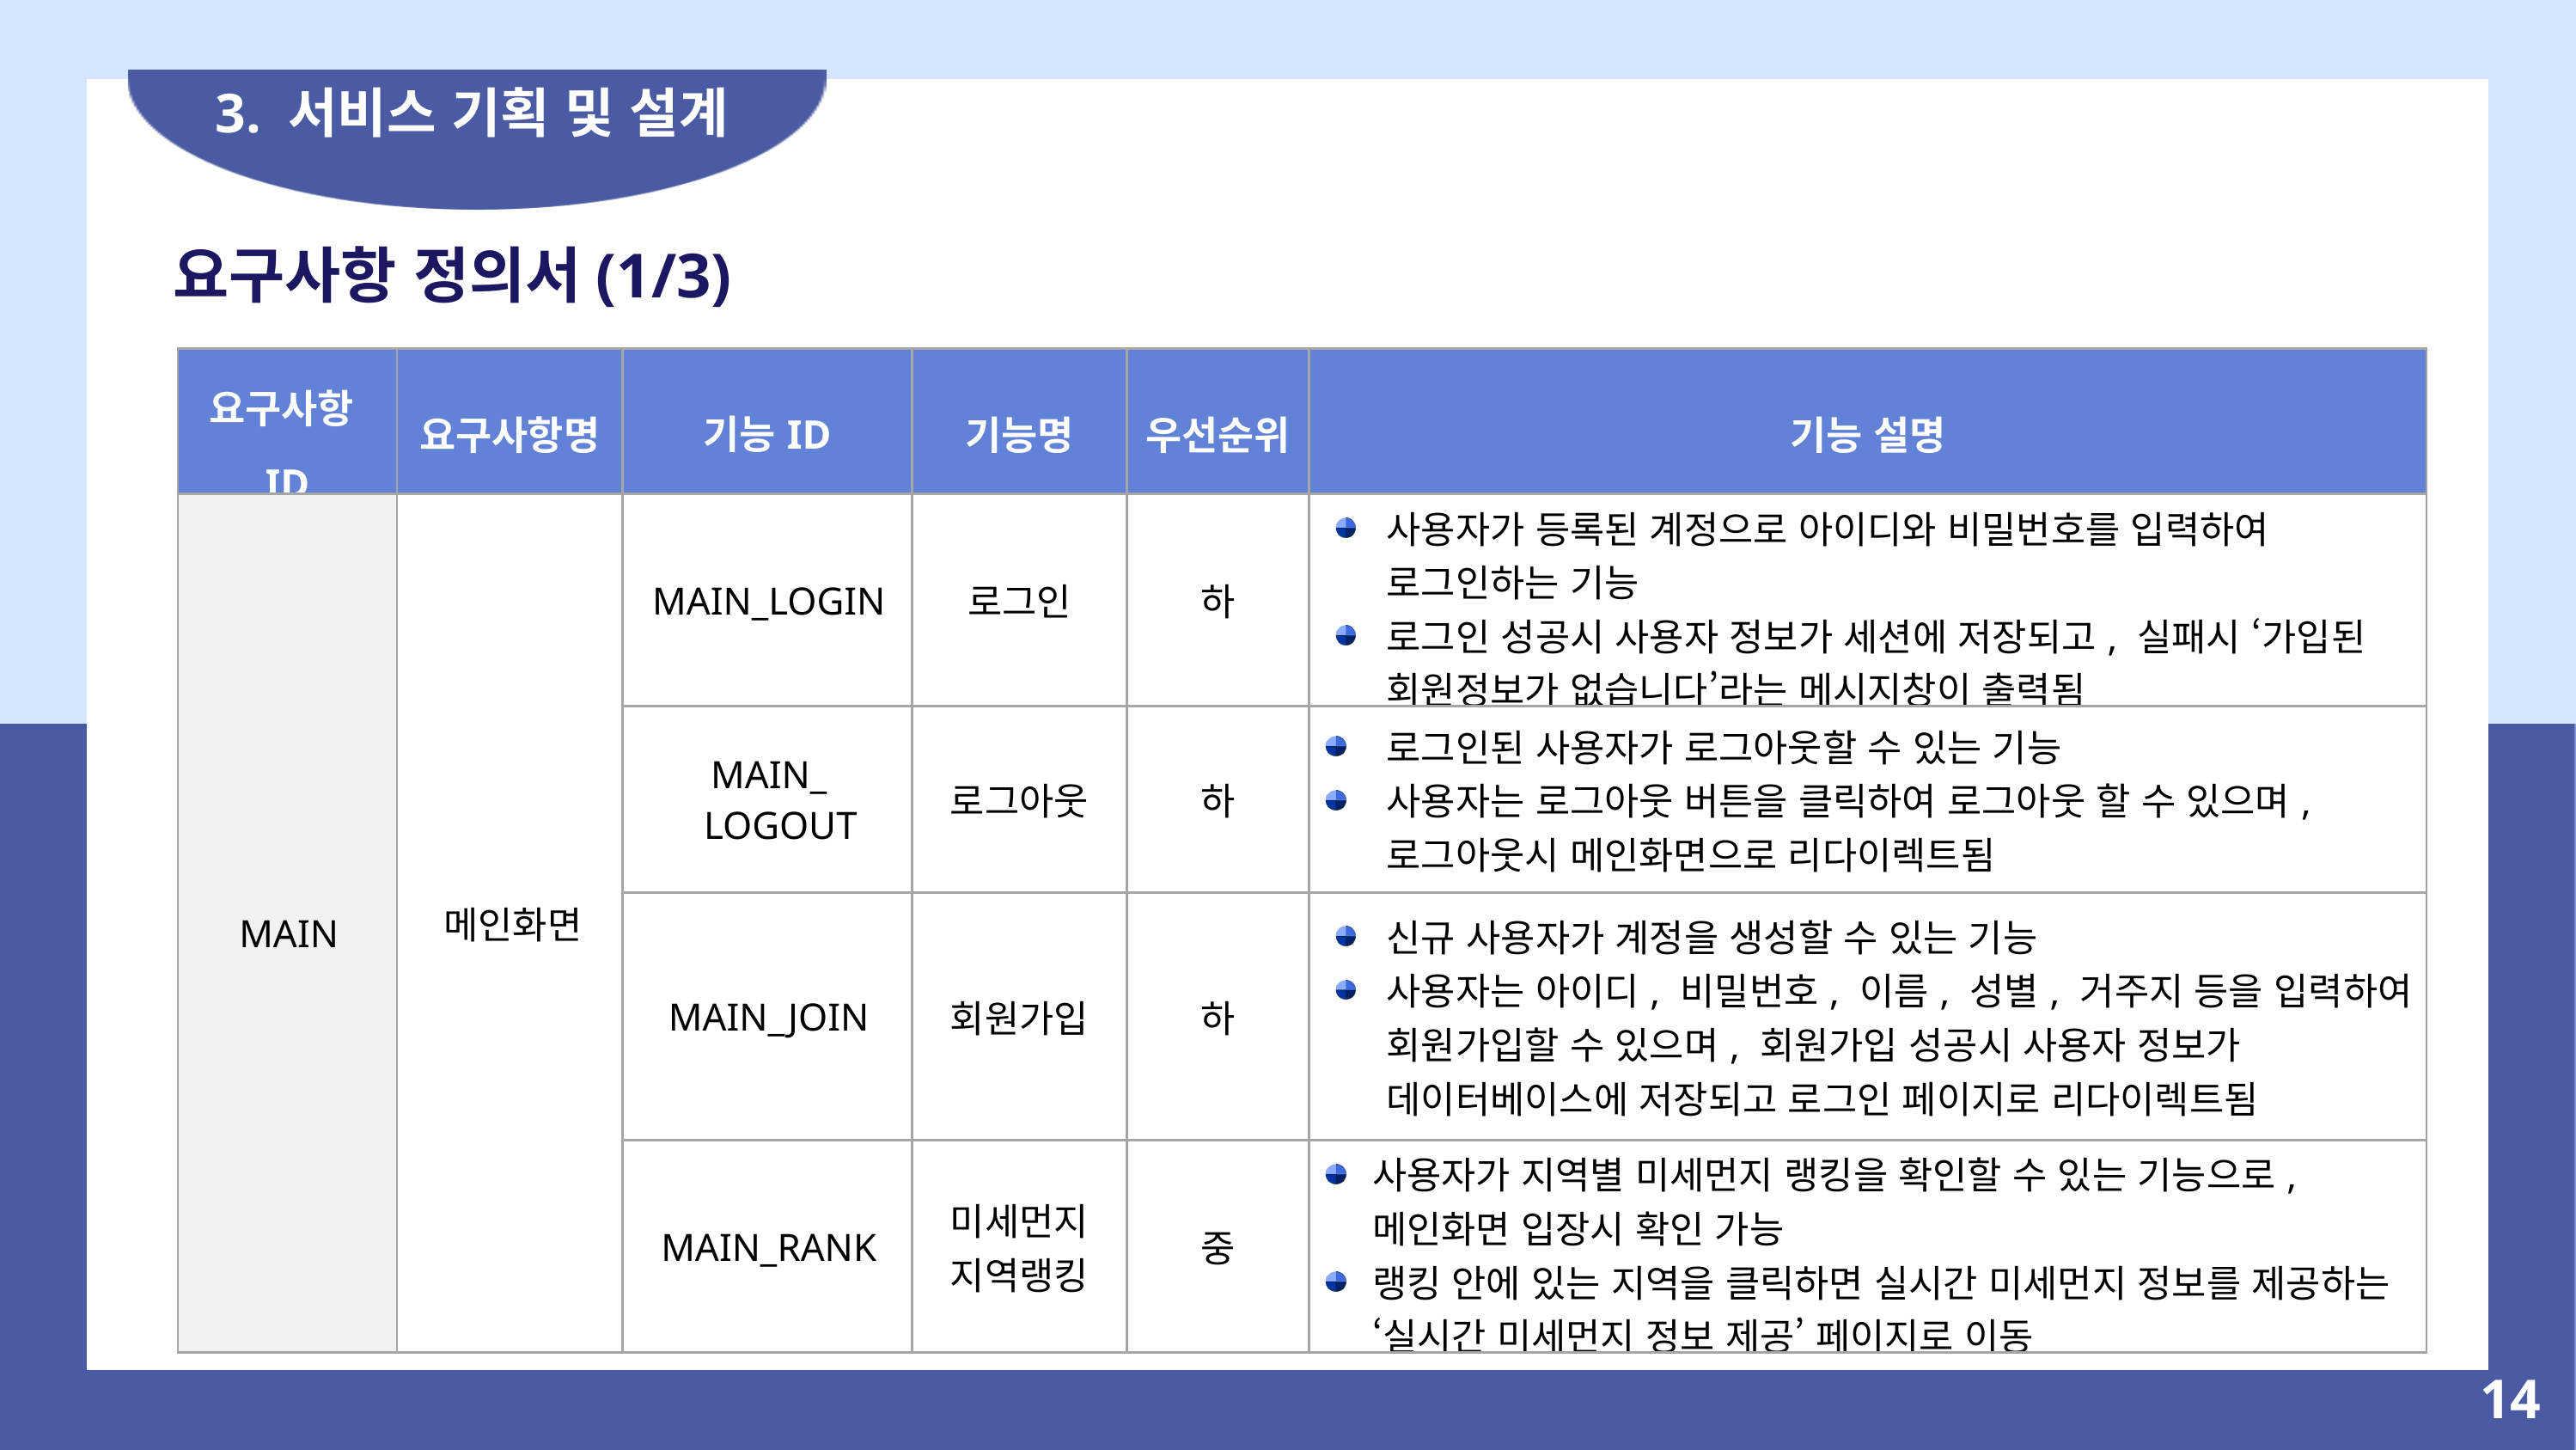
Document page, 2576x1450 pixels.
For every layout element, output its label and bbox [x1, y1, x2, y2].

text_box [87, 78, 2488, 1370]
table_cell [82, 724, 2492, 1380]
text_box [127, 69, 827, 210]
text_box [0, 724, 2576, 1450]
